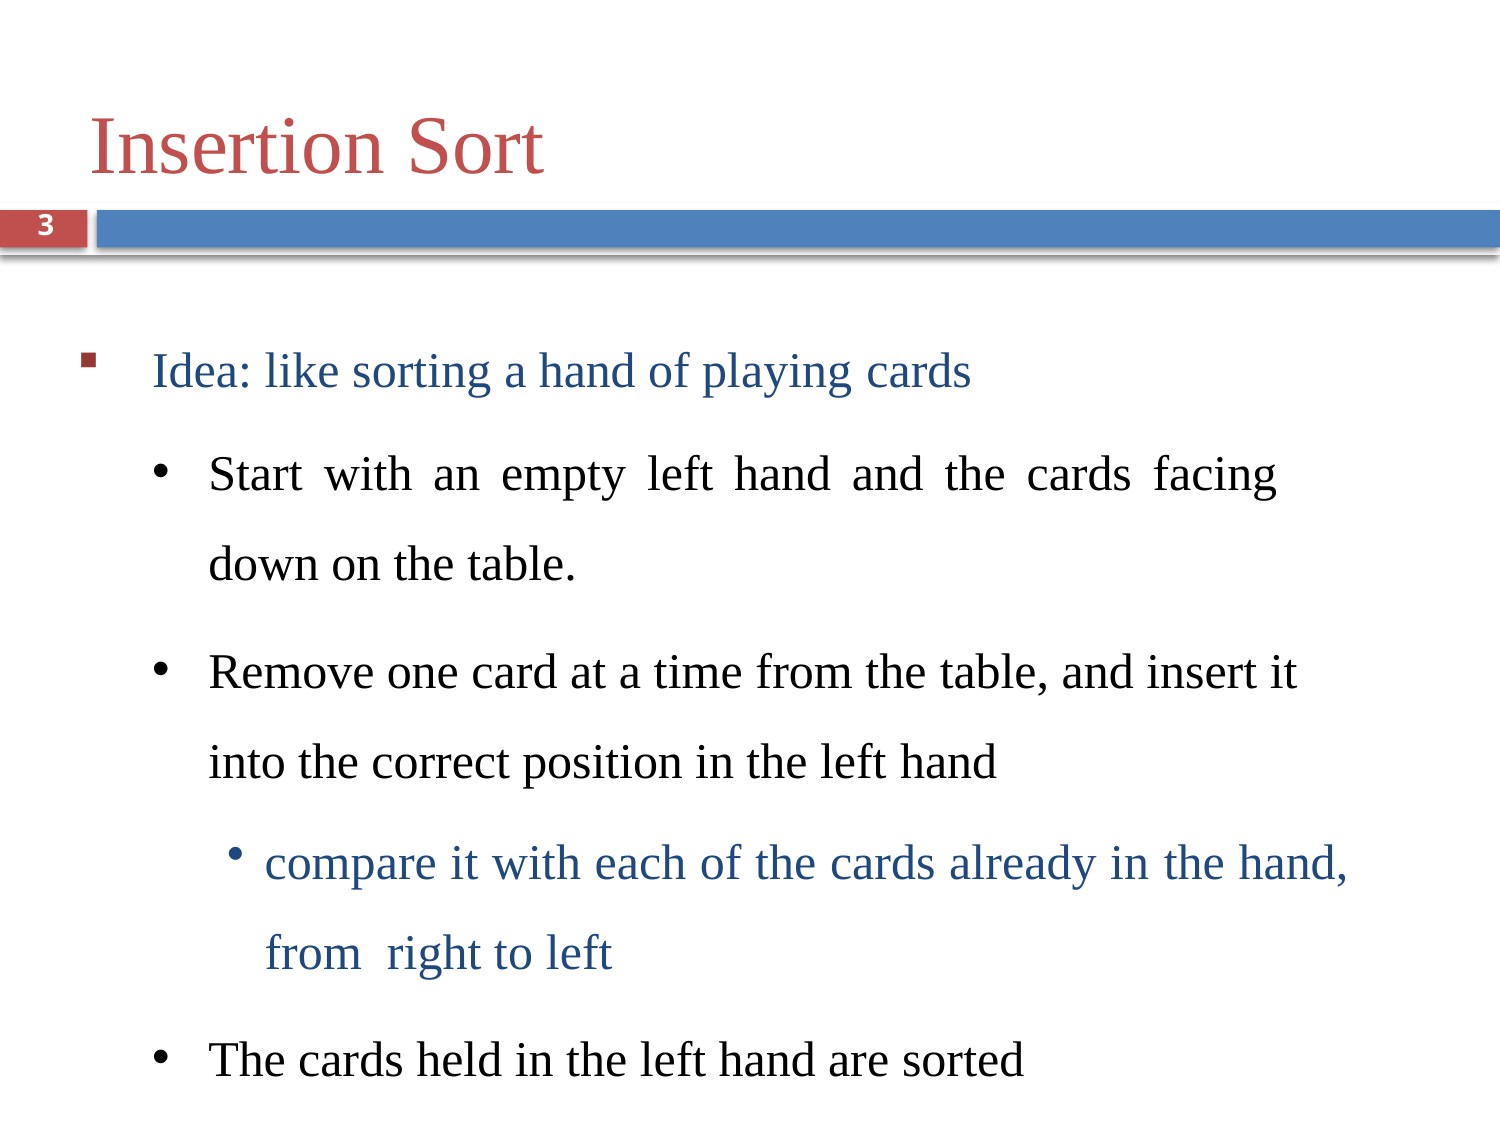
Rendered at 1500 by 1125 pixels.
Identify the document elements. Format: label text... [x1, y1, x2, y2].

slide_number 3 [0, 0, 88, 555]
title Insertion Sort [88, 44, 588, 235]
text_box Idea: like sorting a hand of playing cards Start with an empty left hand and the cards facing down on the table. Remove one card at a time from the table, and insert it into the correct position in the left hand compare it with each of the cards already in the hand, from right to left The cards held in the left hand are sorted [75, 282, 1369, 1086]
